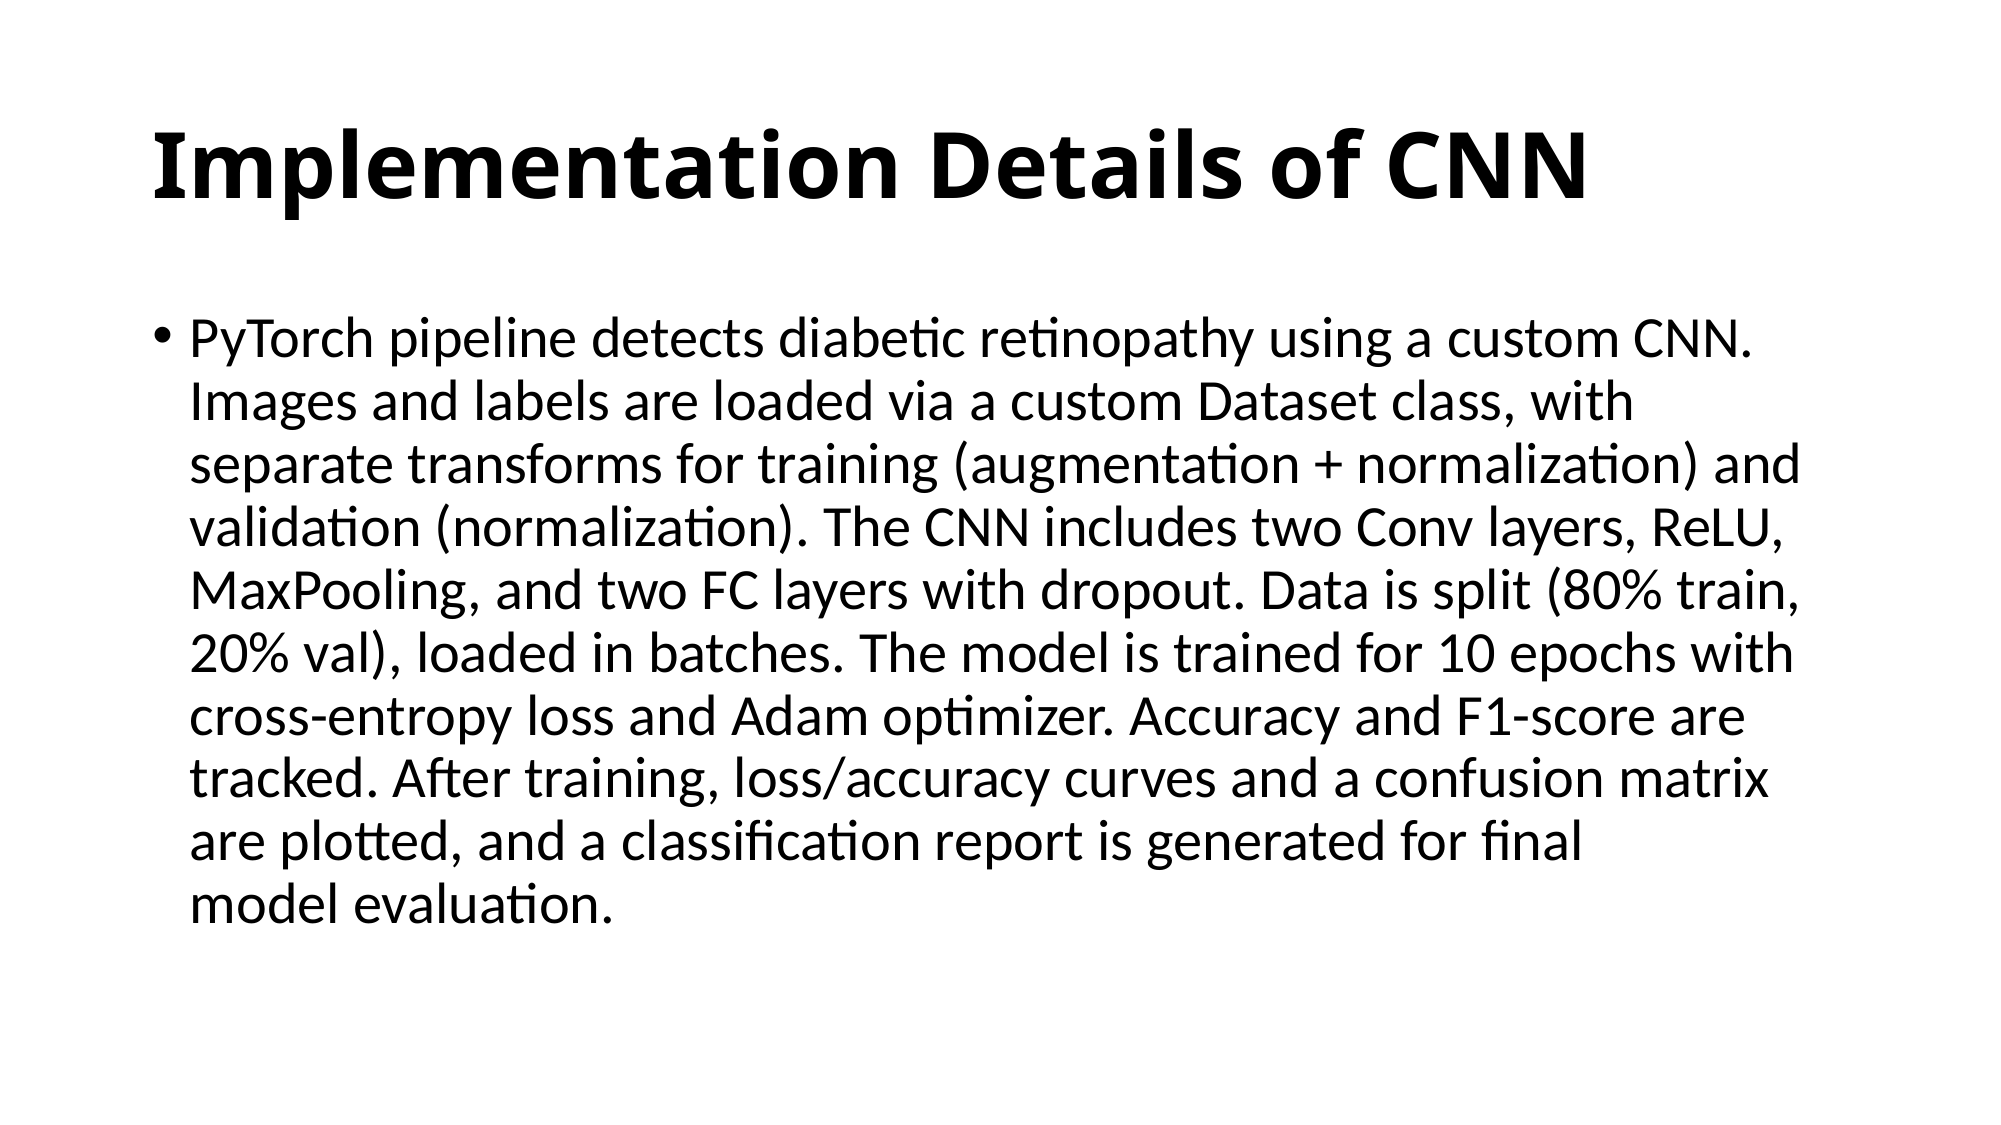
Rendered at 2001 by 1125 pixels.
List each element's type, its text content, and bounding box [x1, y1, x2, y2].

title Implementation Details of CNN [137, 59, 1863, 278]
list PyTorch pipeline detects diabetic retinopathy using a custom CNN. Images and labels are loaded via a custom Dataset class, with separate transforms for training (augmentation + normalization) and validation (normalization). The CNN includes two Conv layers, ReLU, MaxPooling, and two FC layers with dropout. Data is split (80% train, 20% val), loaded in batches. The model is trained for 10 epochs with cross-entropy loss and Adam optimizer. Accuracy and F1-score are tracked. After training, loss/accuracy curves and a confusion matrix are plotted, and a classification report is generated for final model evaluation. [137, 299, 1863, 1014]
